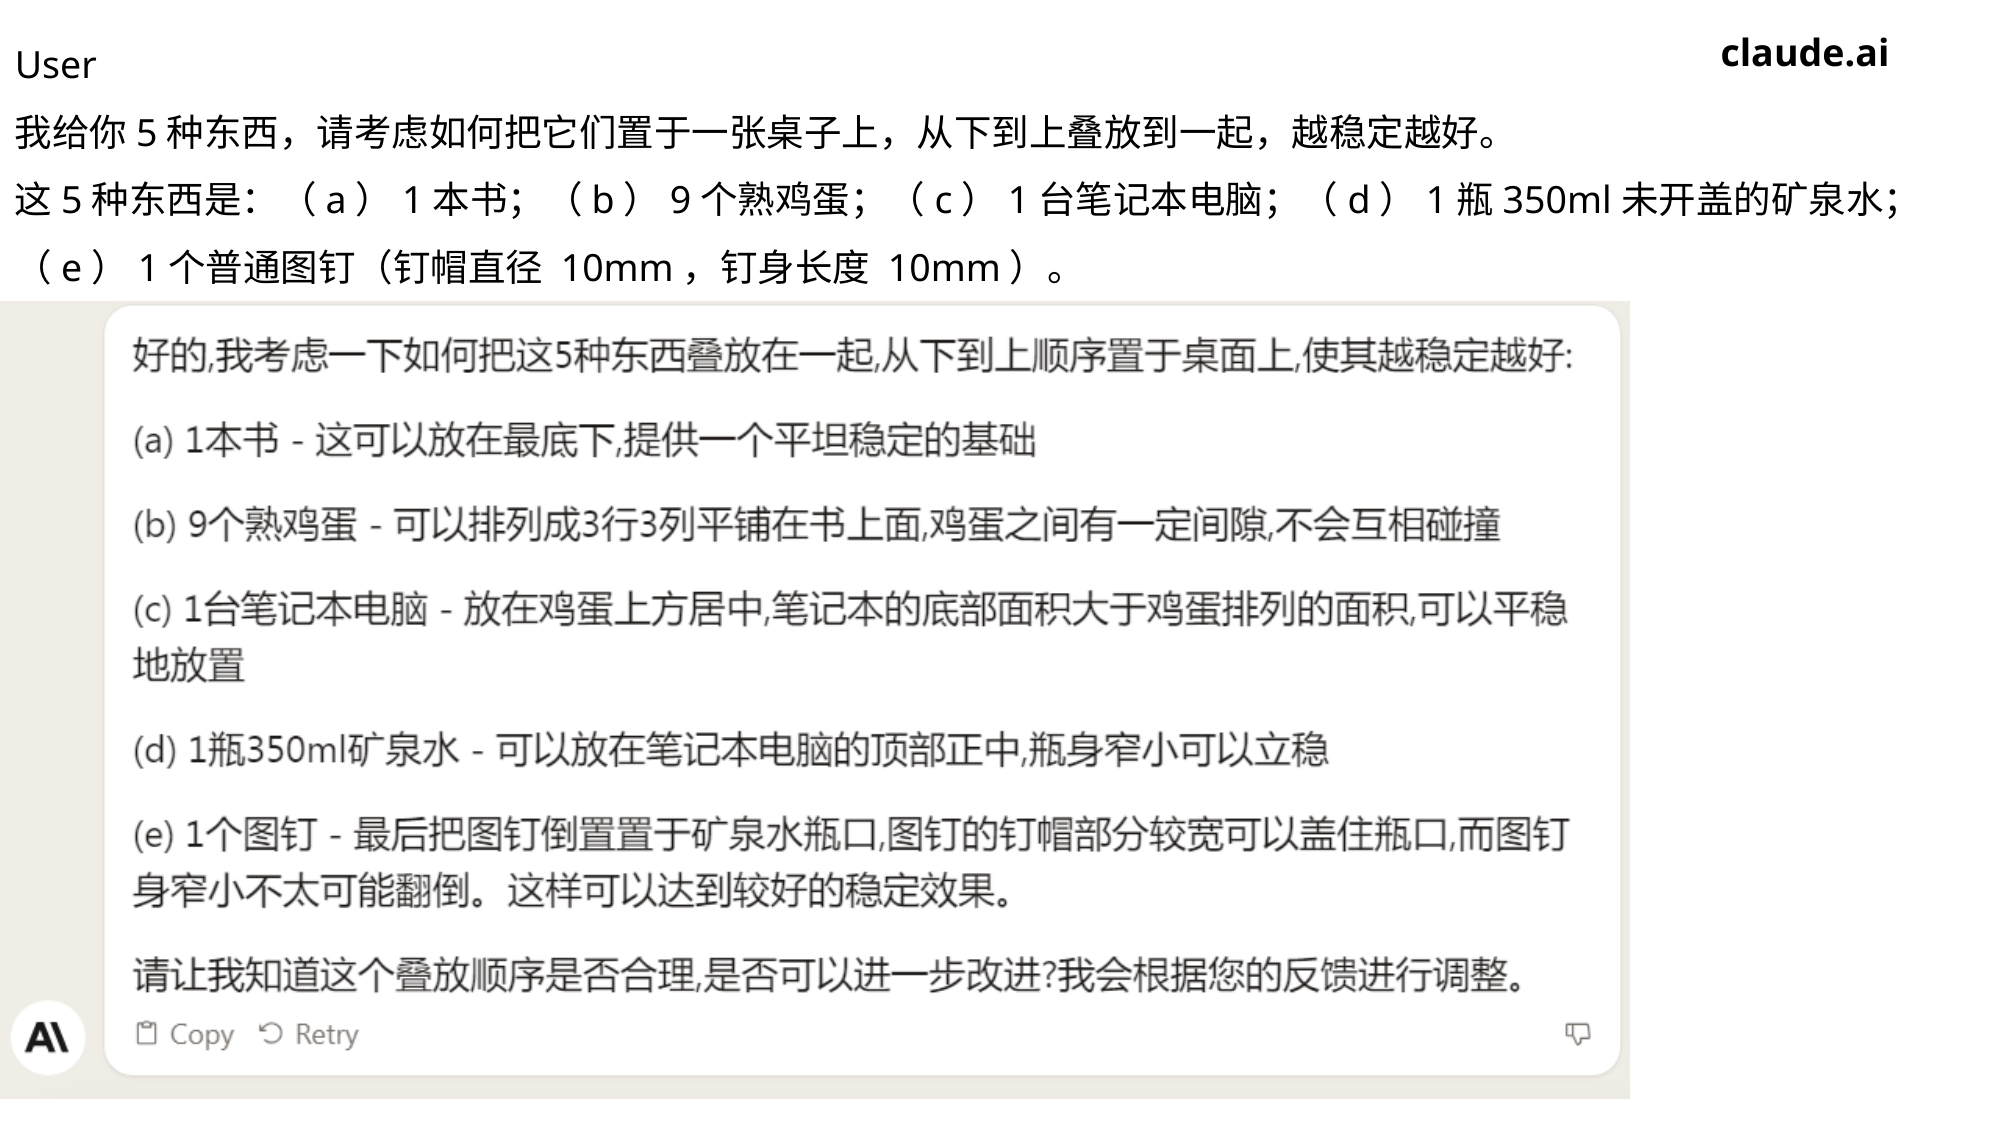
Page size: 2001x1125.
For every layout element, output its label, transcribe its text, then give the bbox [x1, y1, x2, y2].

text_box User 我给你5种东西，请考虑如何把它们置于一张桌子上，从下到上叠放到一起，越稳定越好。 这5种东西是：（a）1本书；（b）9个熟鸡蛋；（c）1台笔记本电脑；（d）1瓶350ml未开盖的矿泉水；（e）1个普通图钉（钉帽直径 10mm，钉身长度 10mm）。 [0, 11, 2000, 296]
picture [0, 301, 1630, 1099]
text_box claude.ai [1705, 22, 1949, 82]
